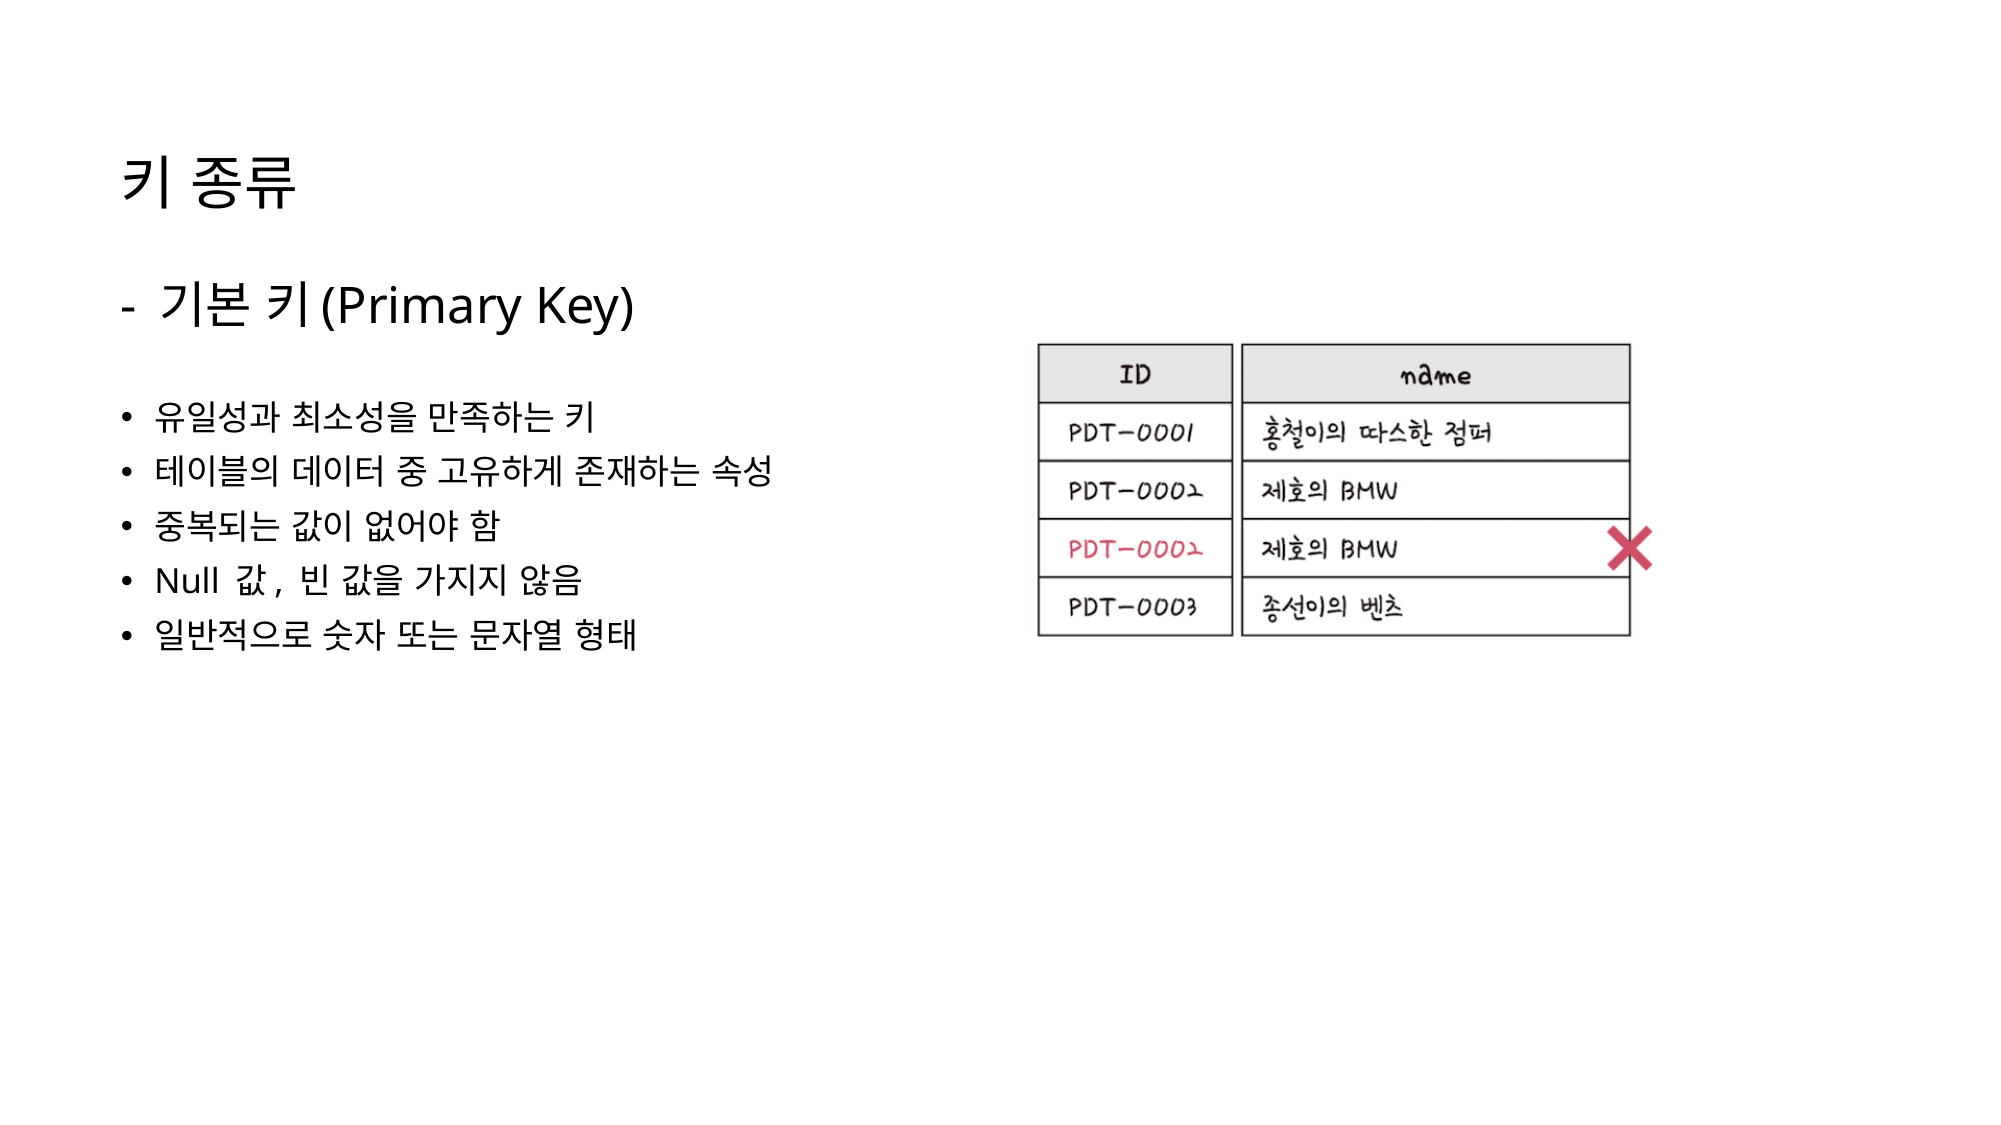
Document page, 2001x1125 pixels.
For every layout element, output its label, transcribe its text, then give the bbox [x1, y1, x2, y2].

title 키 종류 - 기본 키(Primary Key) [105, 144, 1311, 342]
text_box 유일성과 최소성을 만족하는 키 테이블의 데이터 중 고유하게 존재하는 속성 중복되는 값이 없어야 함 Null 값, 빈 값을 가지지 않음 일반적으로 숫자 또는 문자열 형태 [105, 392, 999, 665]
picture [999, 323, 1670, 665]
